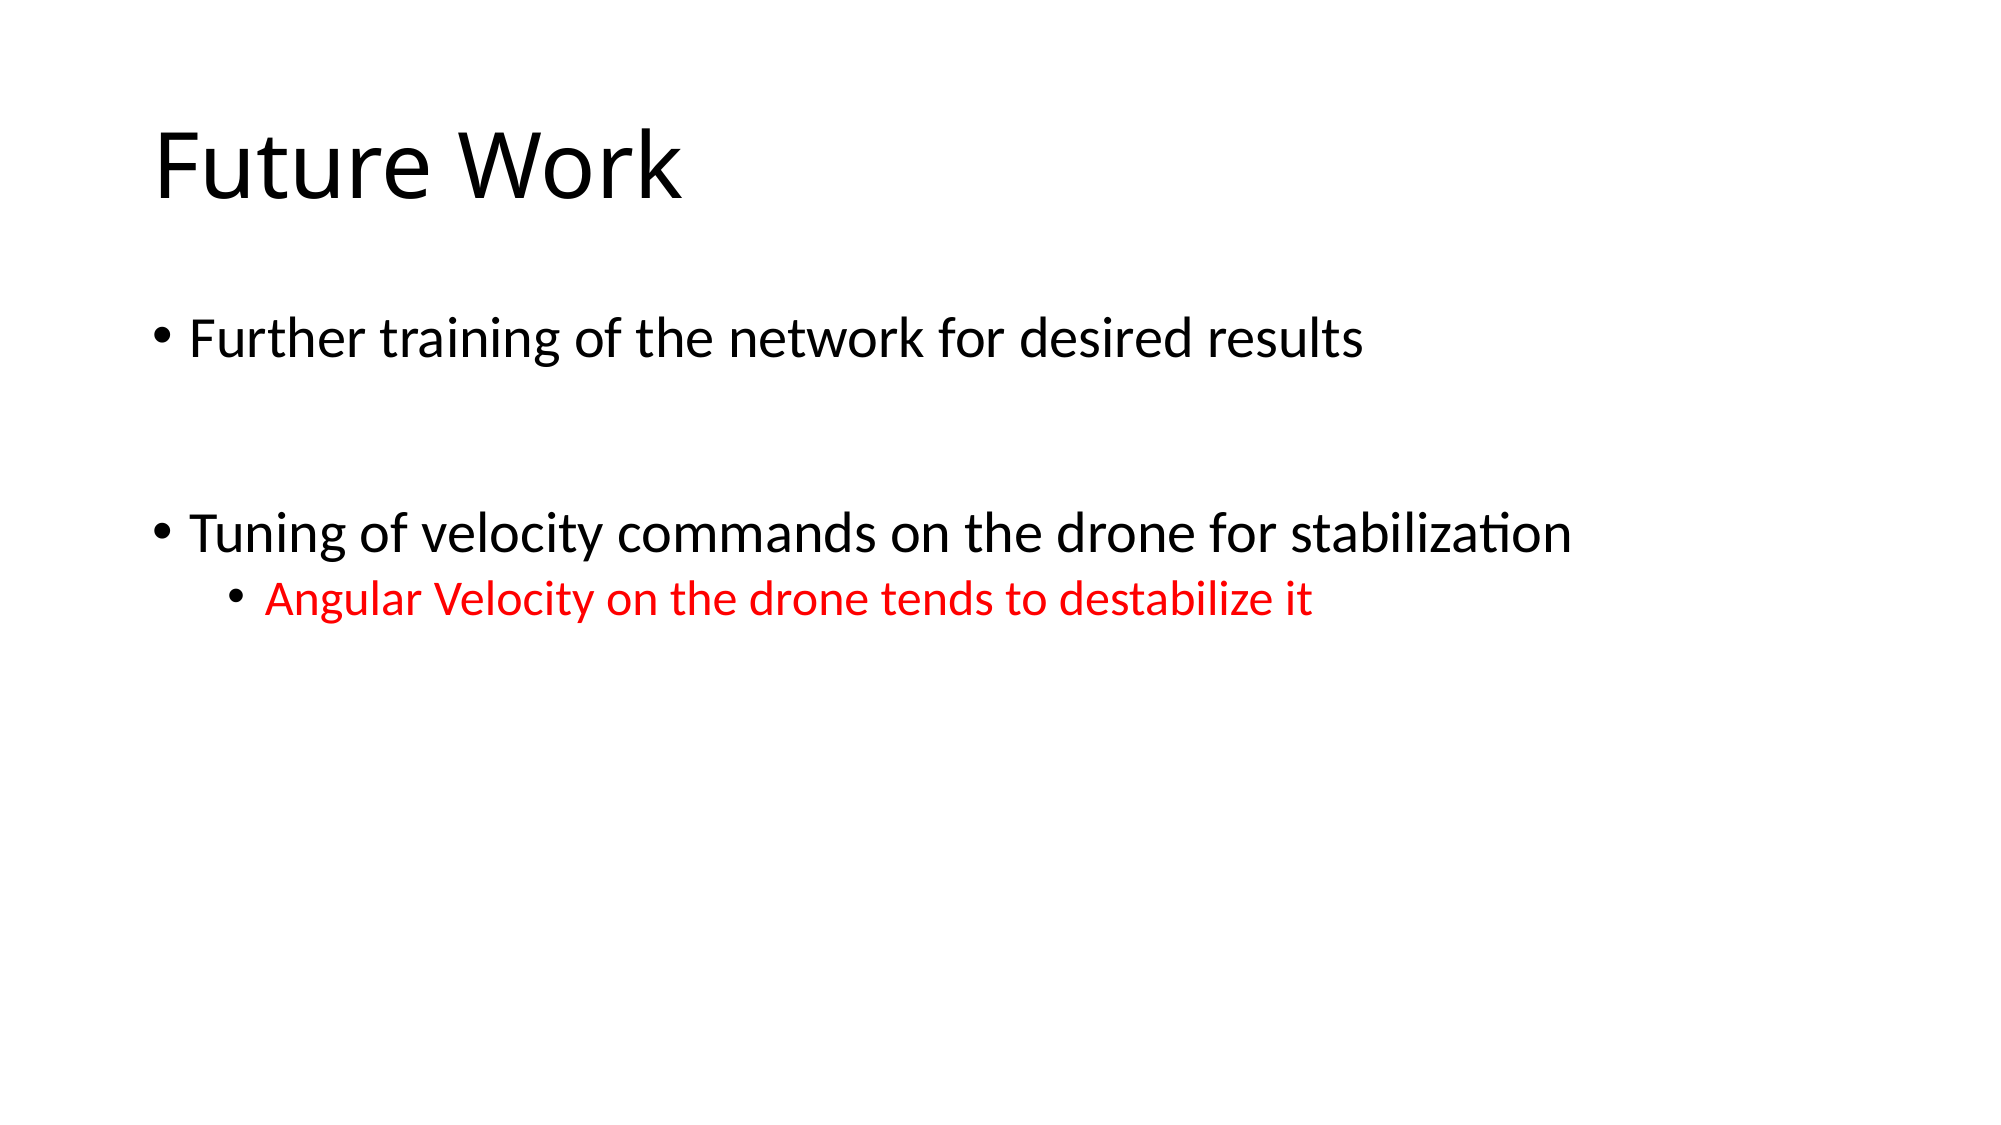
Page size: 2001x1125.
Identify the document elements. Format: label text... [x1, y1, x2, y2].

text_box Future Work [137, 59, 1863, 278]
text_box Further training of the network for desired results Tuning of velocity commands on the drone for stabilization Angular Velocity on the drone tends to destabilize it [137, 299, 1863, 1014]
